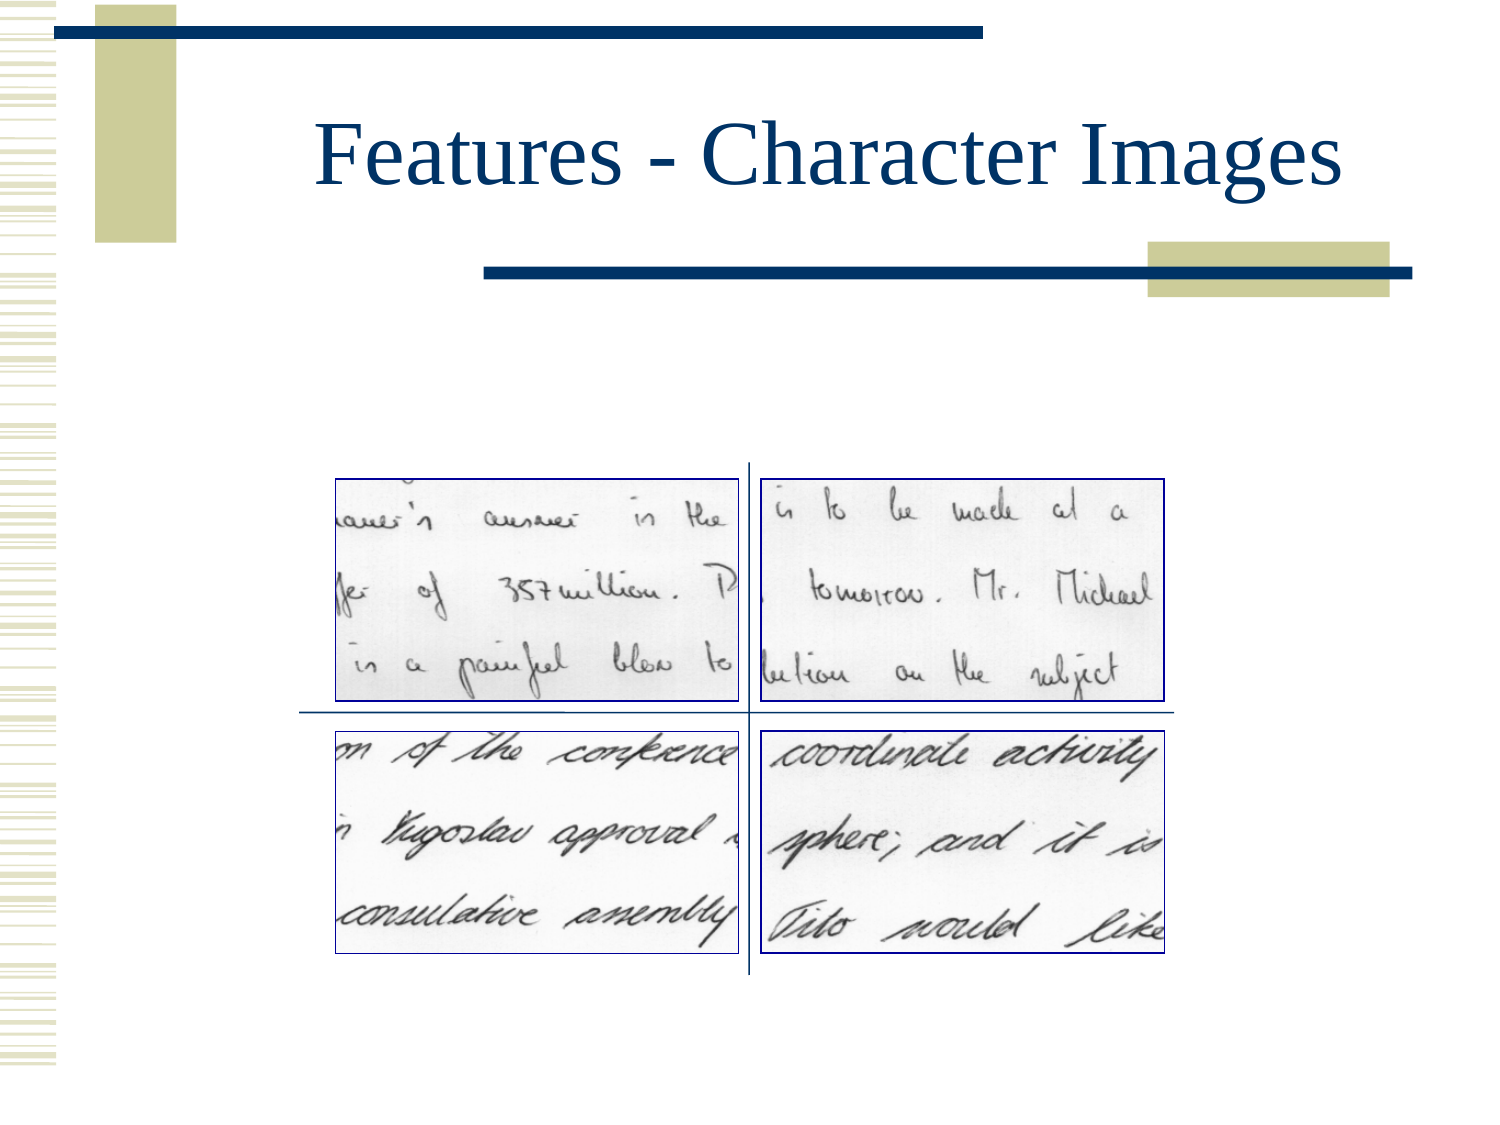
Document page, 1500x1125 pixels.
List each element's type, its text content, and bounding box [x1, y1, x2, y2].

picture [761, 731, 1164, 953]
picture [336, 731, 739, 954]
picture [336, 479, 739, 703]
text_box Features - Character Images [224, 62, 1436, 250]
picture [761, 479, 1164, 701]
